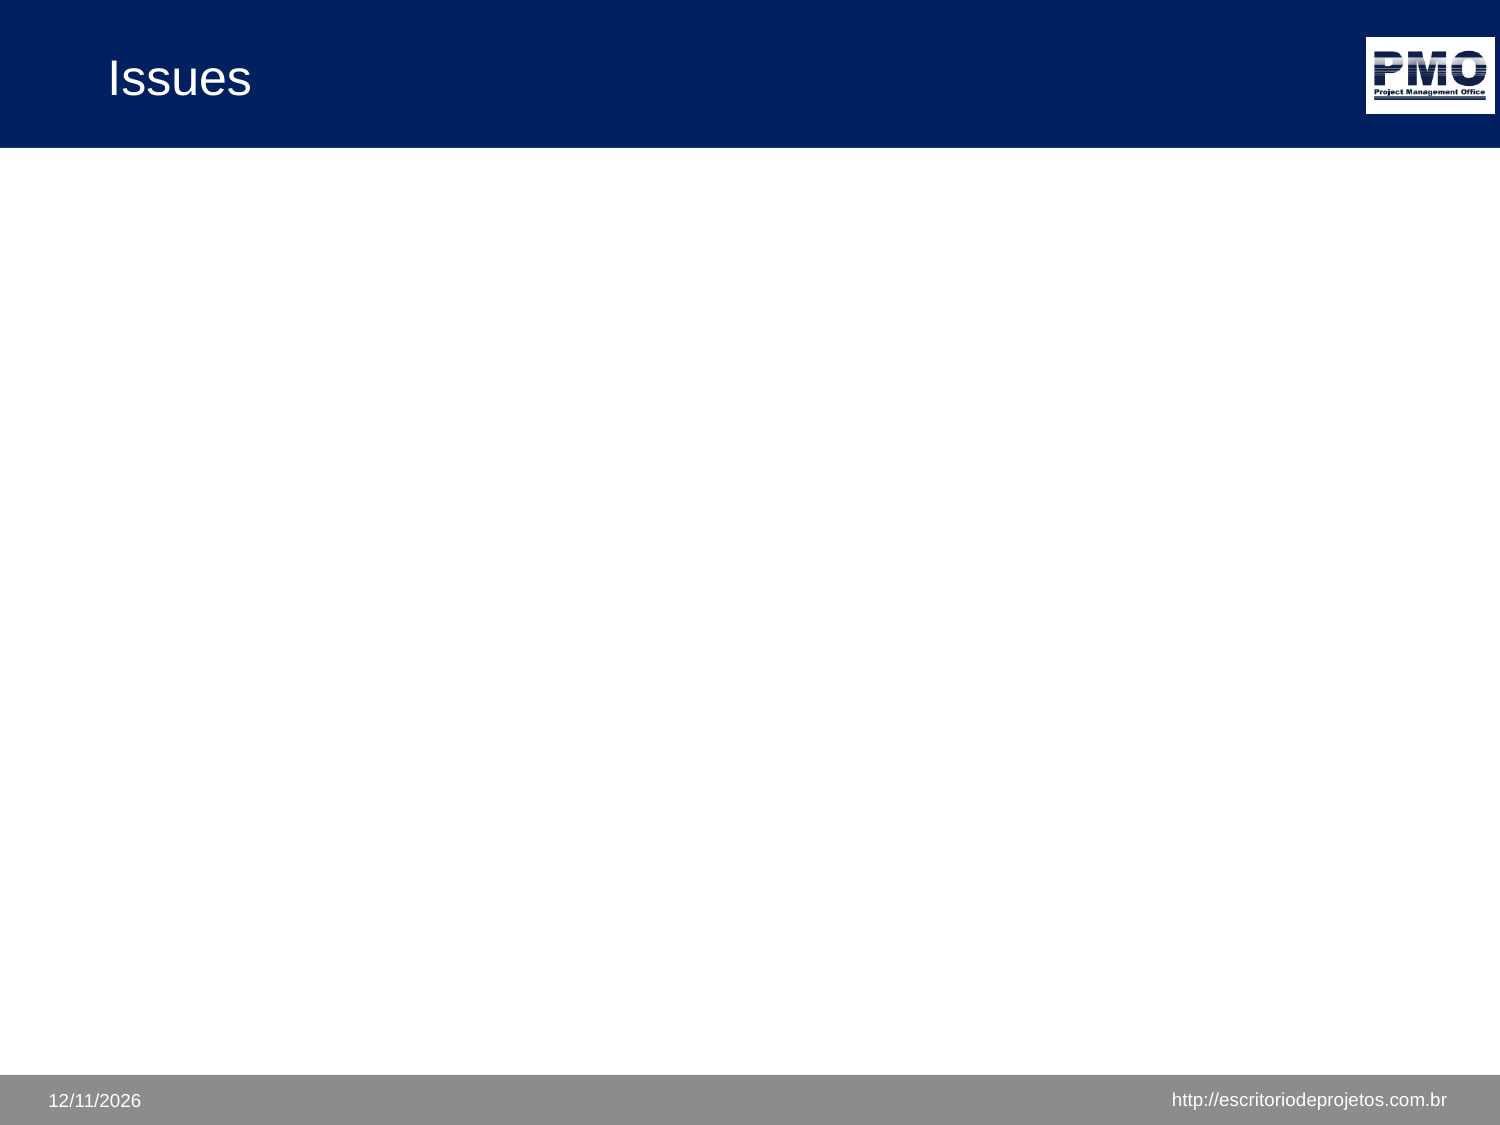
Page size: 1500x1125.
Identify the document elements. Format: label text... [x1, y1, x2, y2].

title Issues [92, 12, 1341, 138]
picture [1366, 37, 1495, 114]
